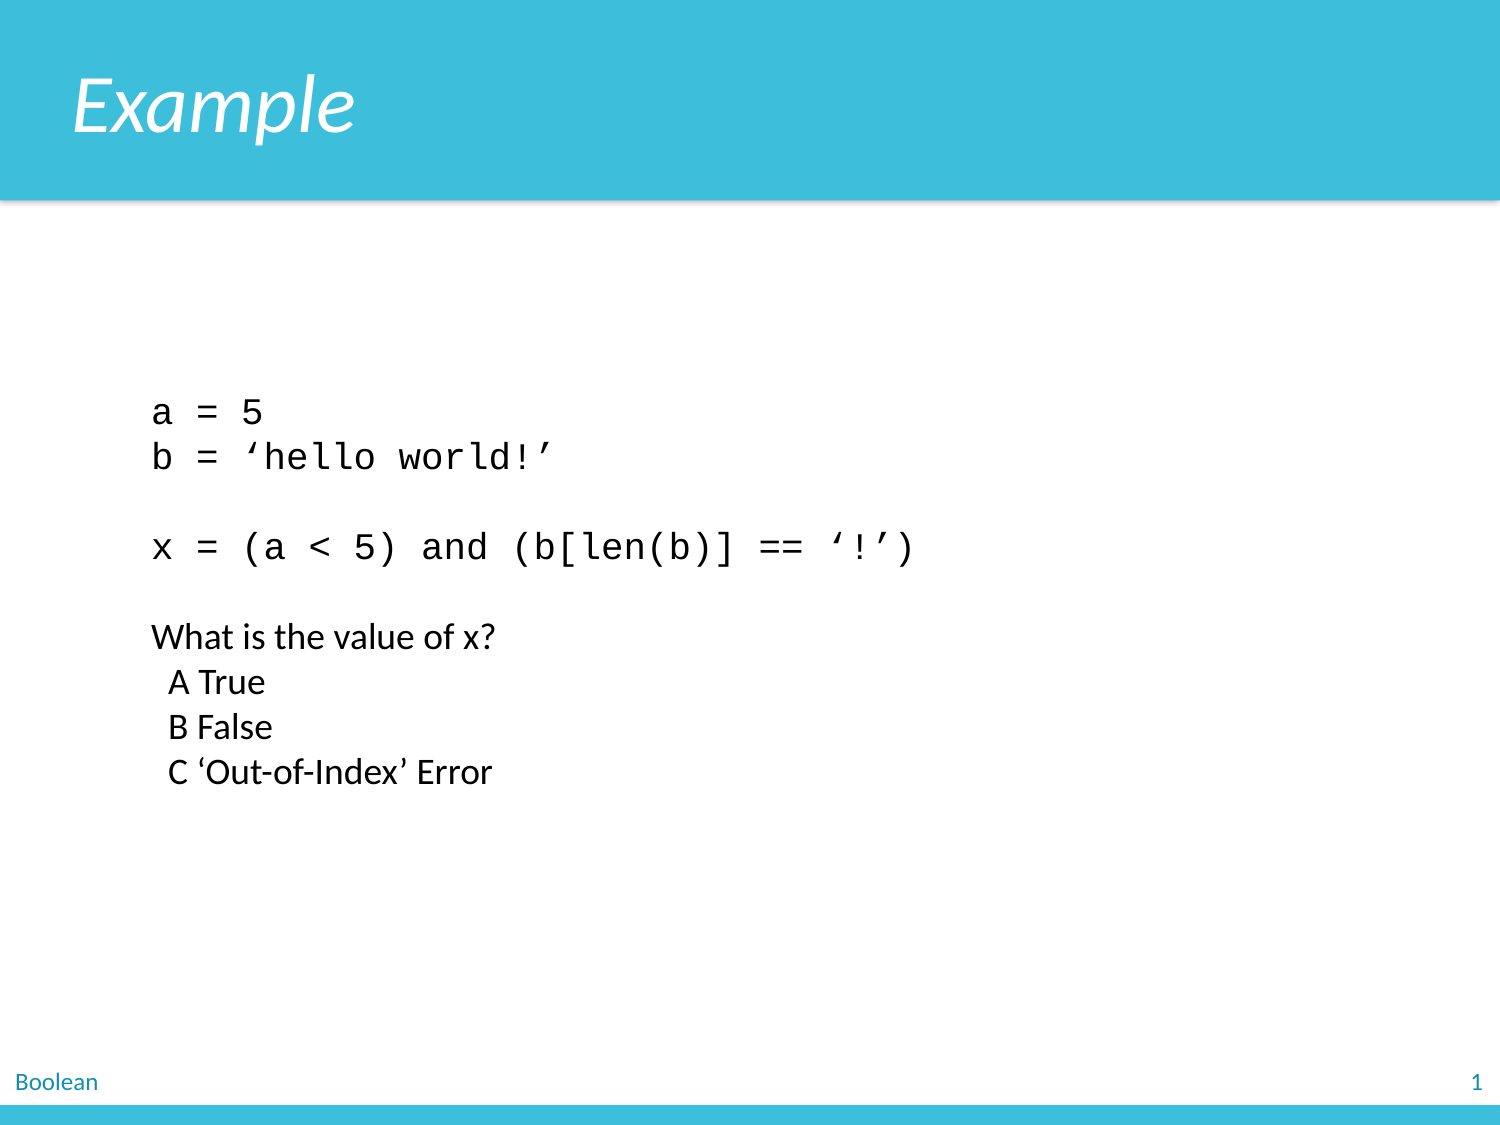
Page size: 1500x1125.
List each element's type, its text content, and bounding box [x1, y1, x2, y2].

text_box [0, 1104, 1500, 1125]
text_box Boolean [0, 1058, 114, 1103]
text_box Example [0, 0, 1500, 201]
text_box 1 [1455, 1058, 1498, 1104]
text_box a = 5 b = ‘hello world!’ x = (a < 5) and (b[len(b)] == ‘!’) What is the value of x? A True B False C ‘Out-of-Index’ Error [136, 379, 1126, 800]
